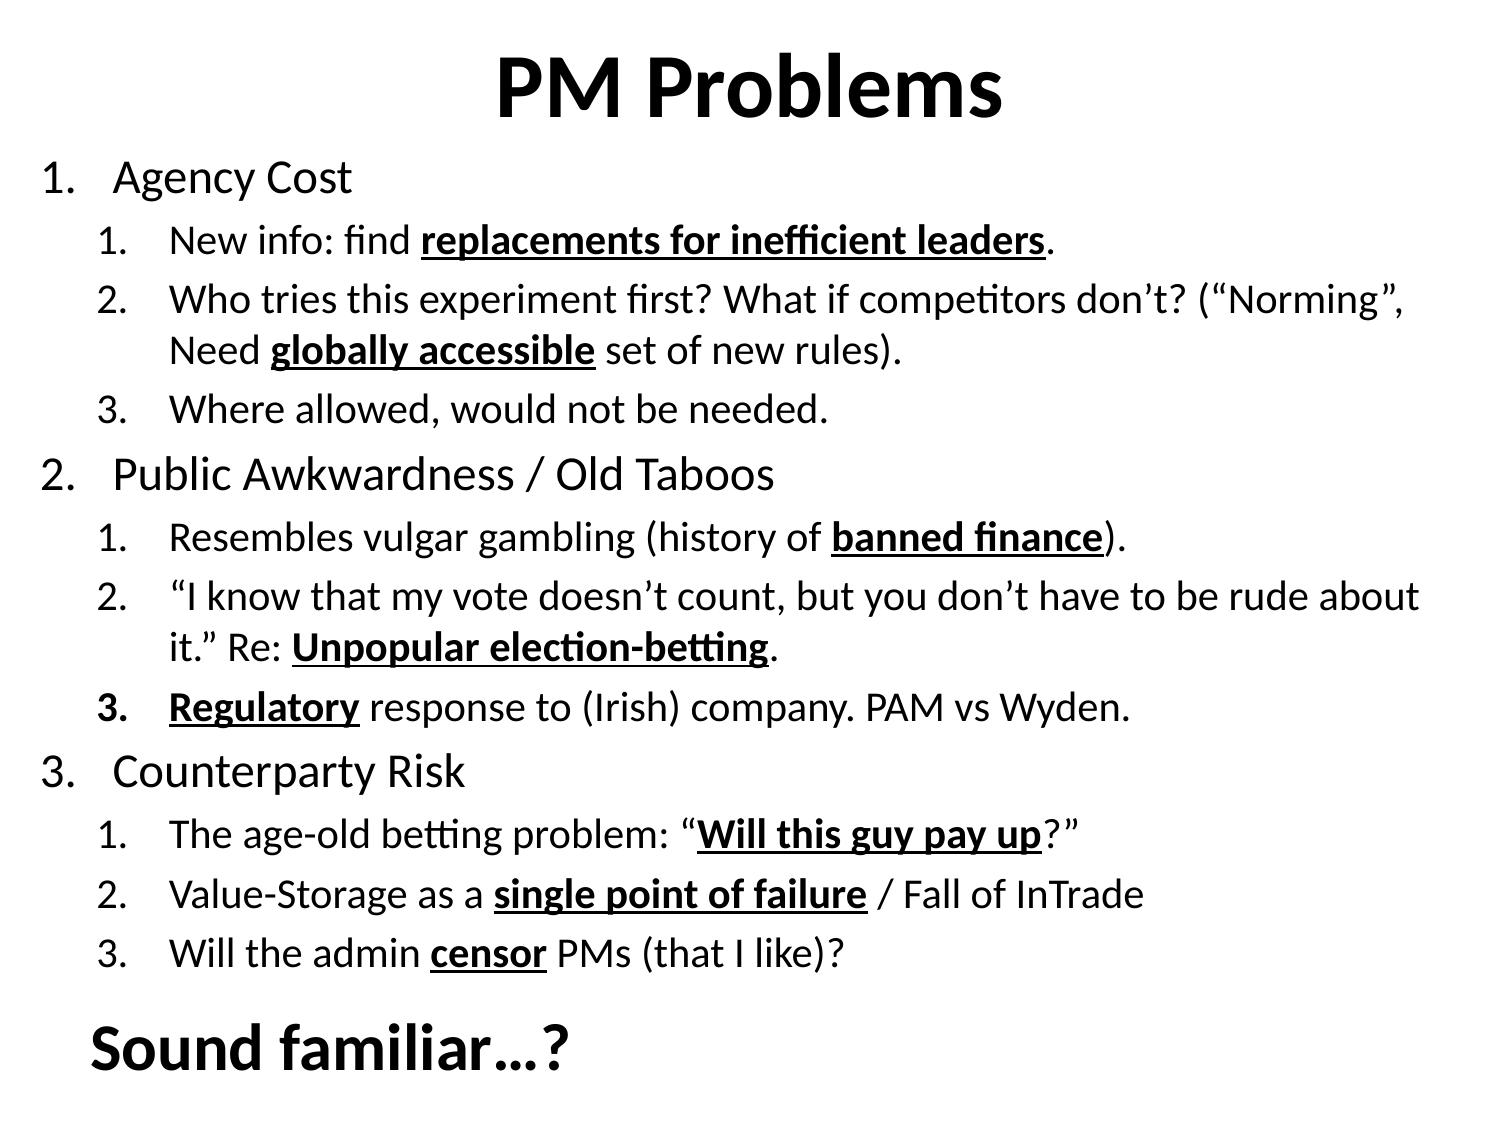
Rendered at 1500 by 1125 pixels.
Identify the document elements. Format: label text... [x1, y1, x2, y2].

text_box Sound familiar…? [75, 995, 625, 1101]
title PM Problems [75, 0, 1425, 137]
list Agency Cost New info: find replacements for inefficient leaders. Who tries this experiment first? What if competitors don’t? (“Norming”, Need globally accessible set of new rules). Where allowed, would not be needed. Public Awkwardness / Old Taboos Resembles vulgar gambling (history of banned finance). “I know that my vote doesn’t count, but you don’t have to be rude about it.” Re: Unpopular election-betting. Regulatory response to (Irish) company. PAM vs Wyden. Counterparty Risk The age-old betting problem: “Will this guy pay up?” Value-Storage as a single point of failure / Fall of InTrade Will the admin censor PMs (that I like)? [24, 137, 1463, 1005]
